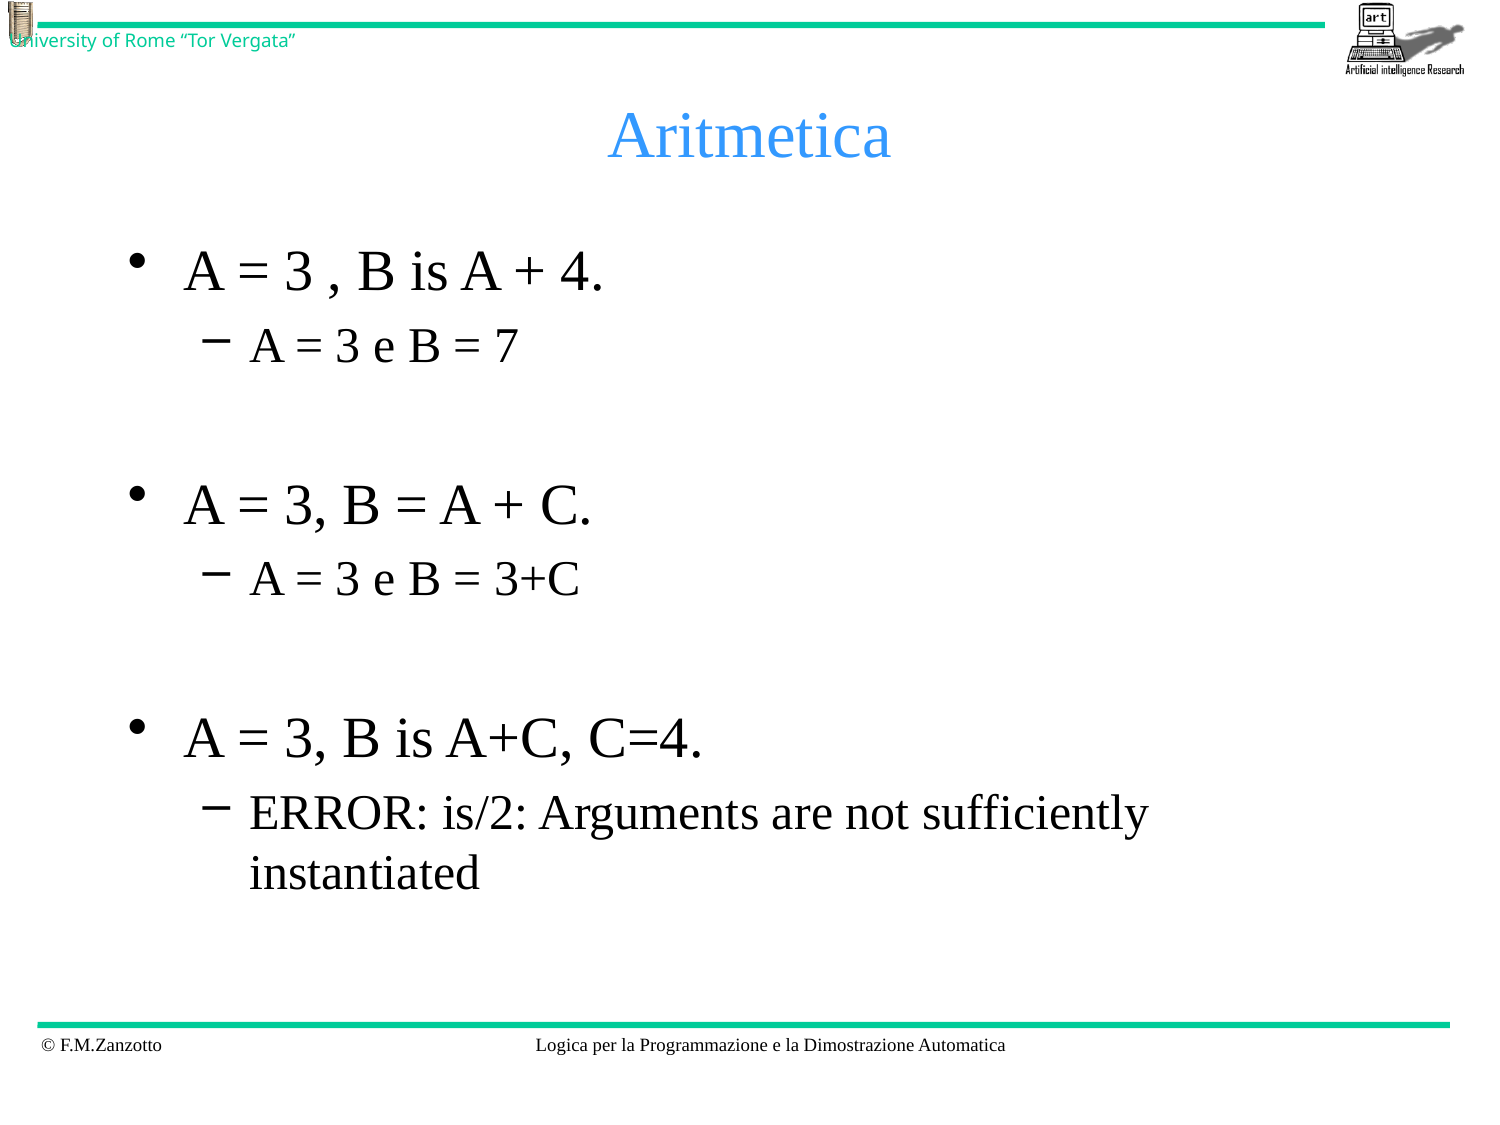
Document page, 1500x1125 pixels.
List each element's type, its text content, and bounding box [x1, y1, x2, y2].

list A = 3 , B is A + 4. A = 3 e B = 7 A = 3, B = A + C. A = 3 e B = 3+C A = 3, B is A+C, C=4. ERROR: is/2: Arguments are not sufficiently instantiated [112, 224, 1388, 1001]
picture [4, 0, 38, 50]
picture [1337, 0, 1475, 77]
title Aritmetica [112, 74, 1388, 188]
